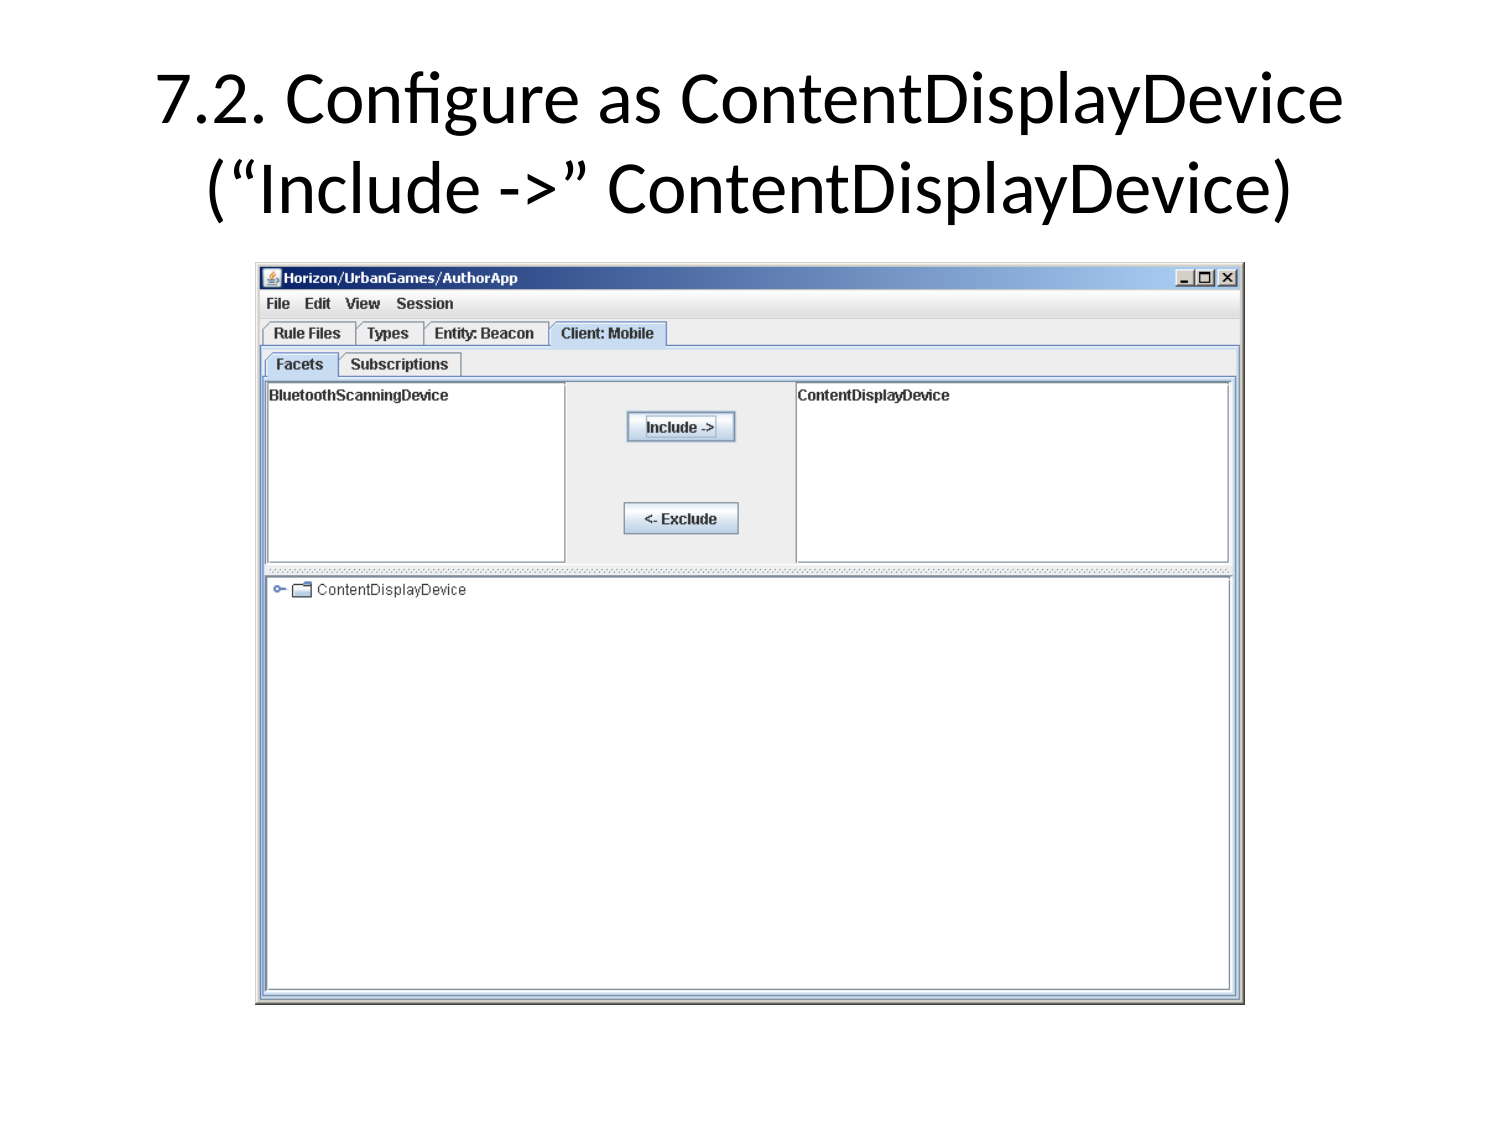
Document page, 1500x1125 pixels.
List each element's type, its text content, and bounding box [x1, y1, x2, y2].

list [254, 262, 1246, 1006]
title 7.2. Configure as ContentDisplayDevice (“Include ->” ContentDisplayDevice) [75, 45, 1425, 233]
